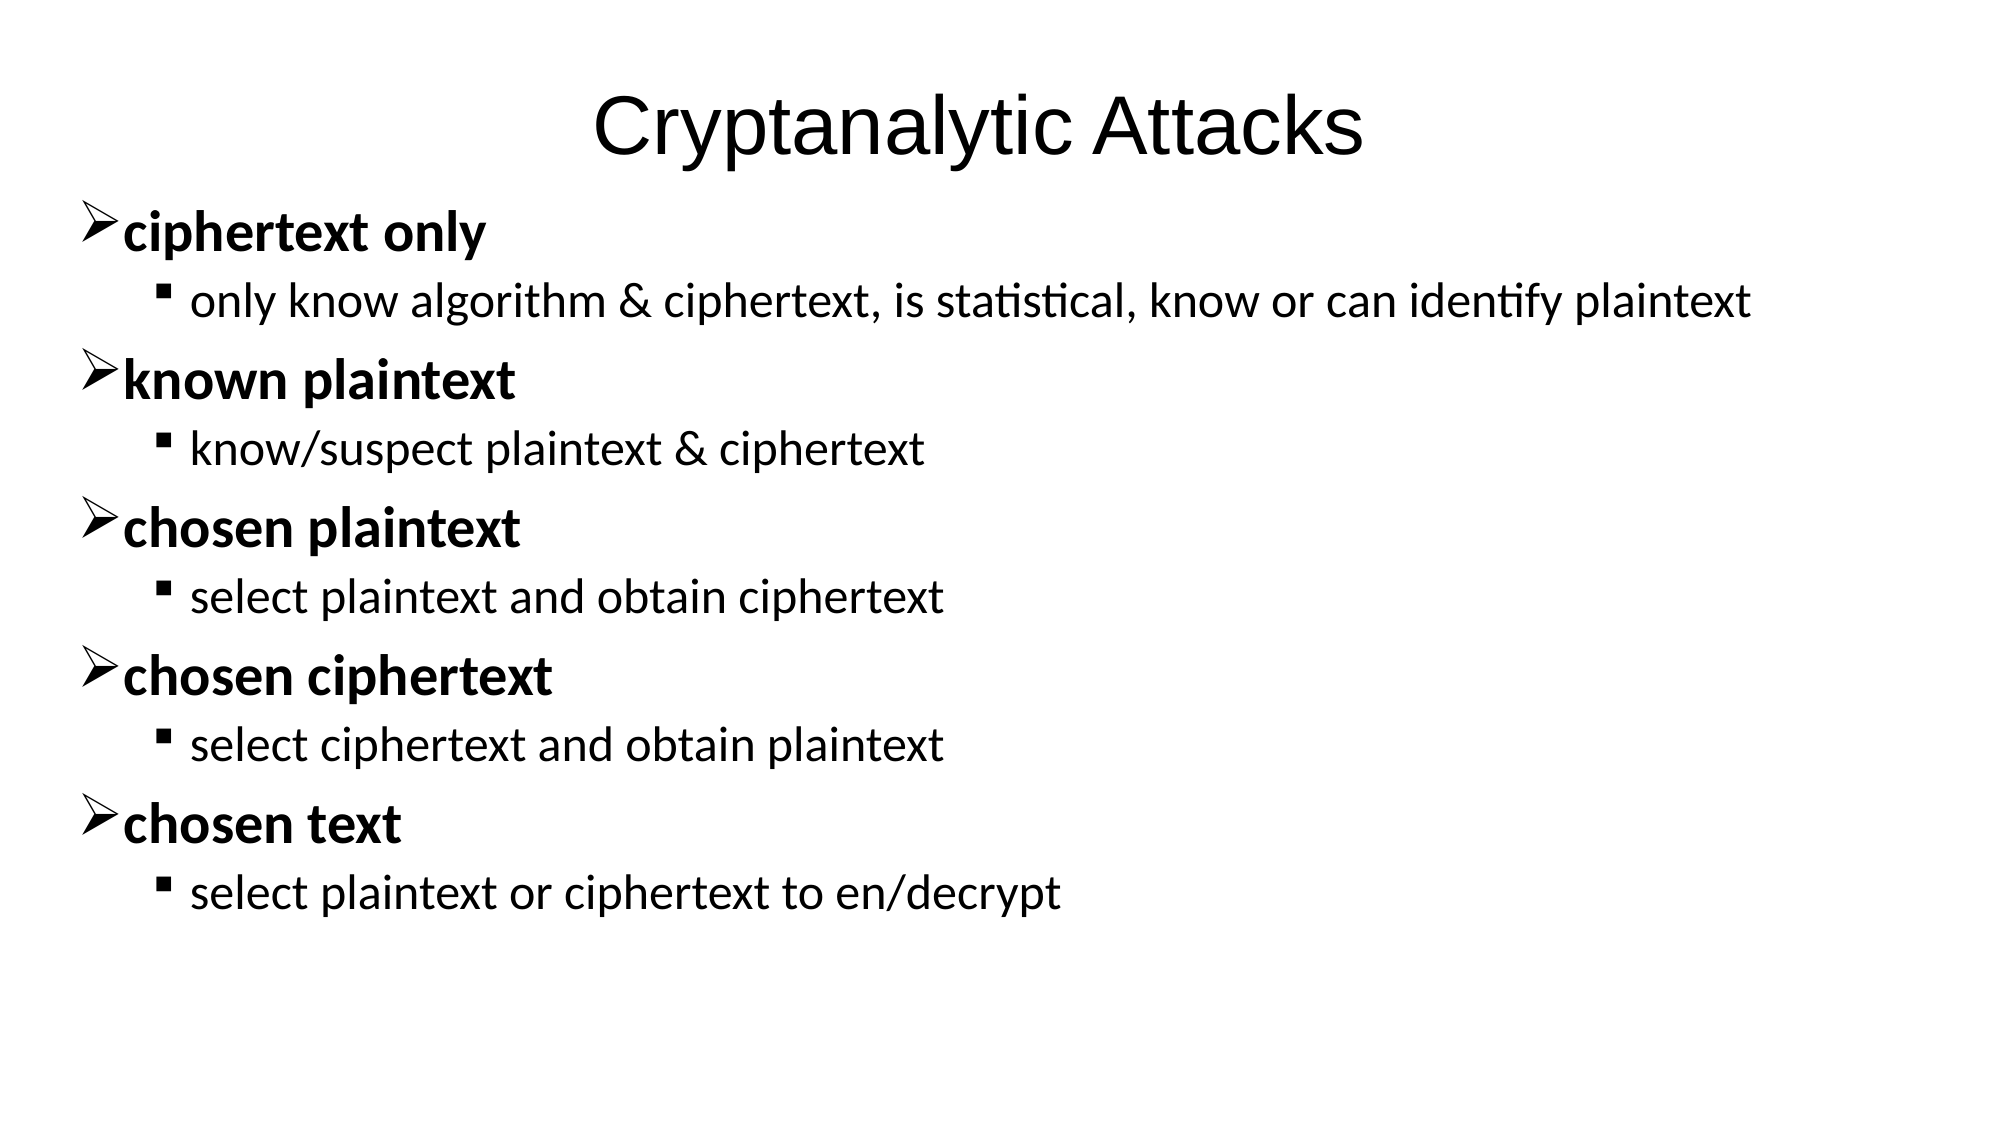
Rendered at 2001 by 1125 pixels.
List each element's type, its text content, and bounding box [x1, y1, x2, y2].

title Cryptanalytic Attacks [117, 19, 1842, 193]
list ciphertext only only know algorithm & ciphertext, is statistical, know or can identify plaintext known plaintext know/suspect plaintext & ciphertext chosen plaintext select plaintext and obtain ciphertext chosen ciphertext select ciphertext and obtain plaintext chosen text select plaintext or ciphertext to en/decrypt [62, 193, 1897, 1051]
